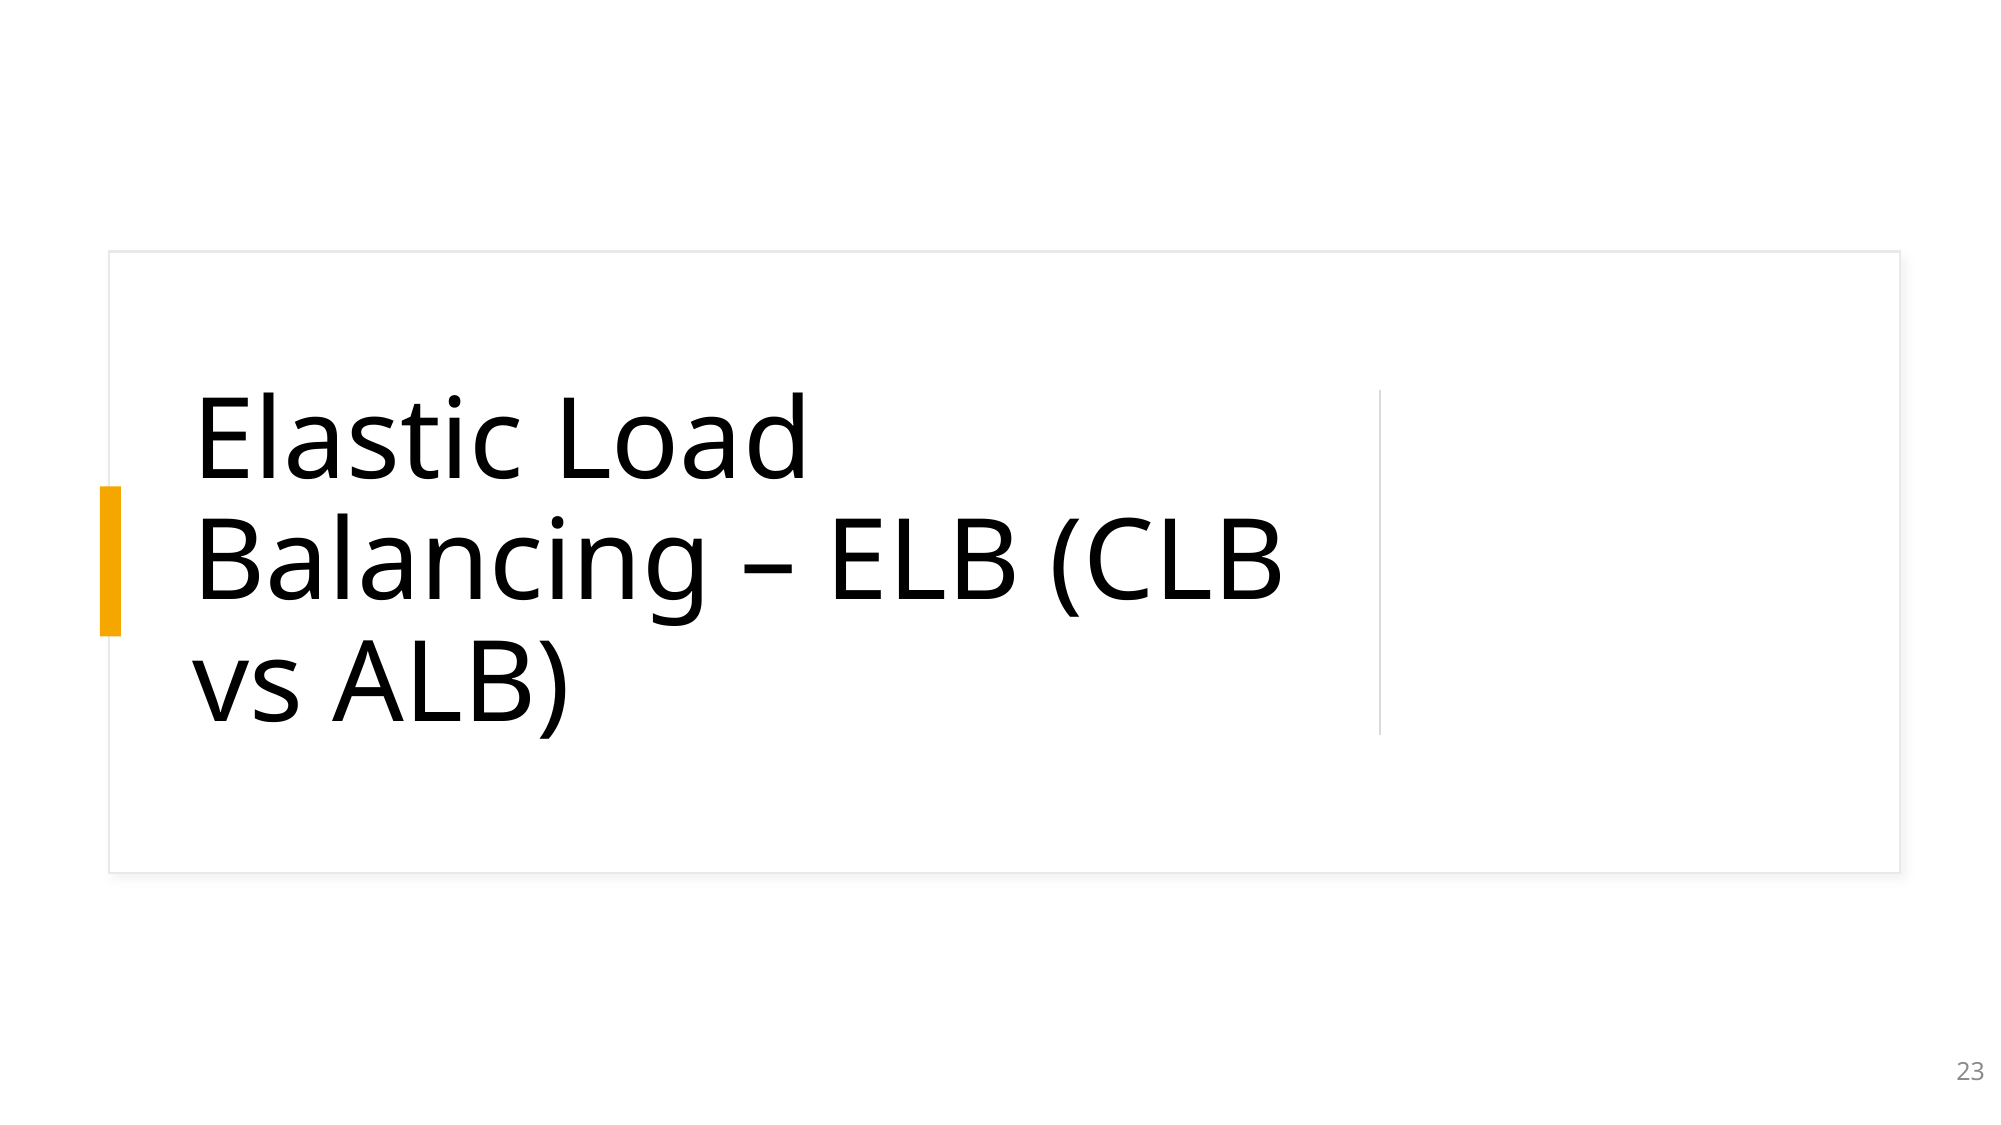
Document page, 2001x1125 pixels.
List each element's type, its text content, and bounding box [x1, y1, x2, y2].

slide_number 23 [1550, 1042, 2000, 1103]
title Elastic Load Balancing – ELB (CLB vs ALB) [176, 318, 1328, 809]
